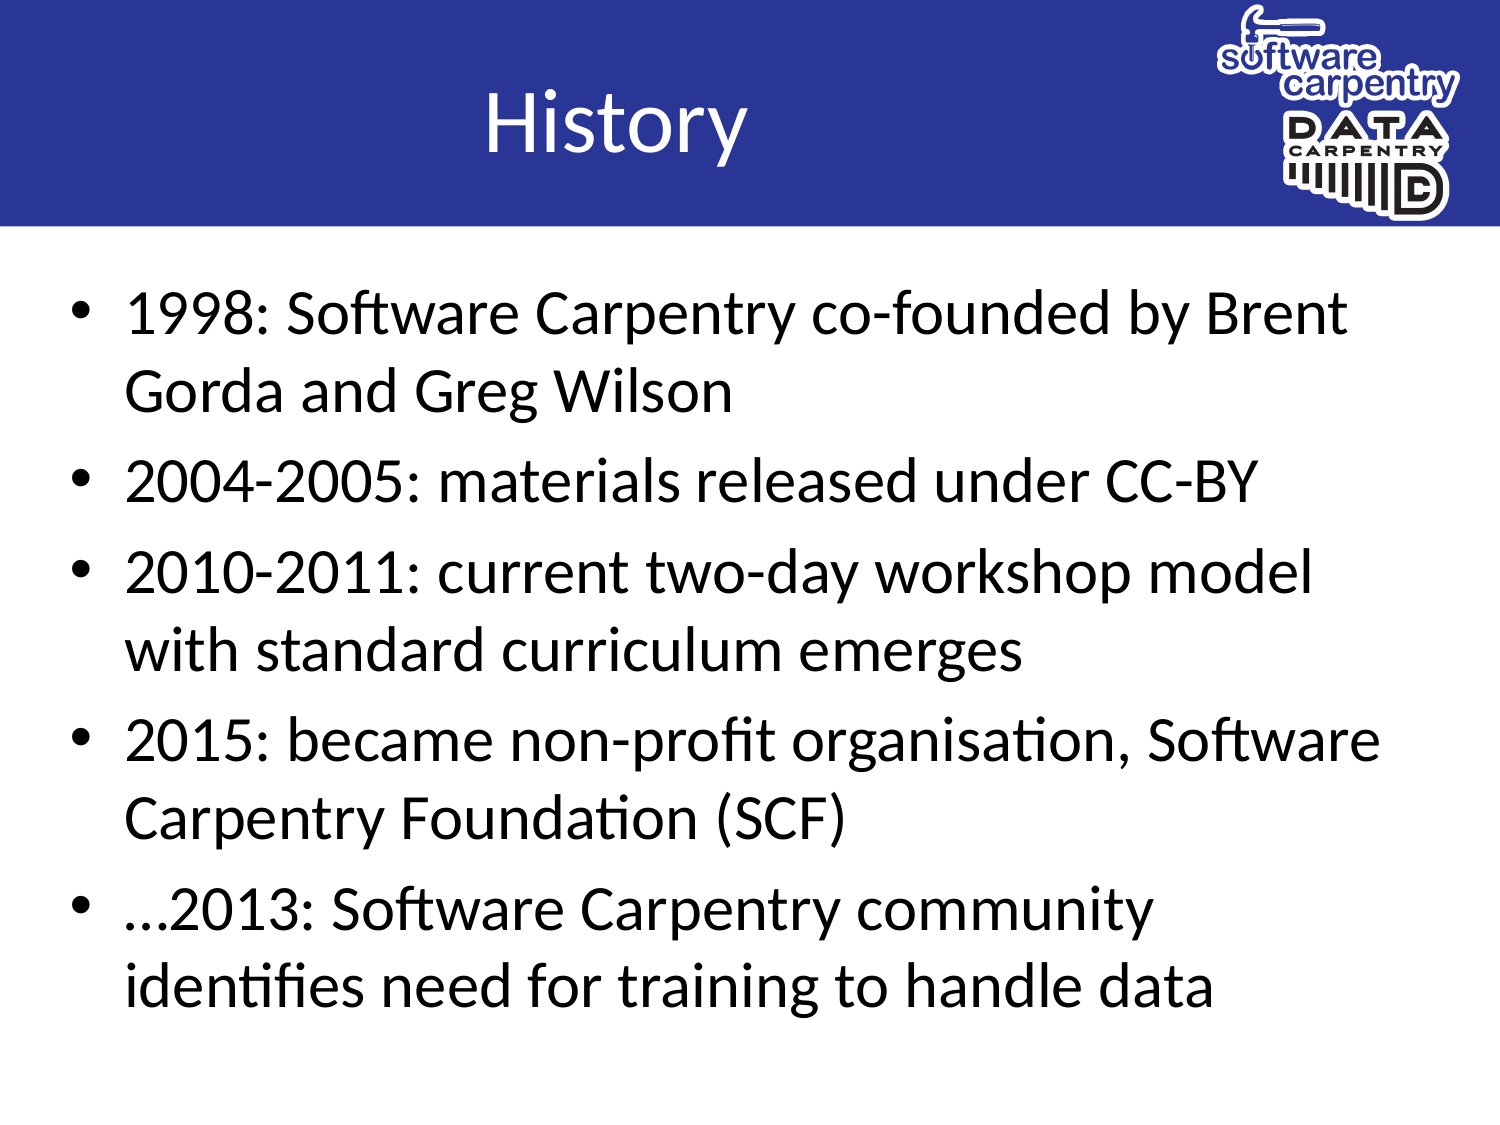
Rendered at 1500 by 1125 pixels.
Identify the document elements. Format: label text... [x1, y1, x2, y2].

picture [1216, 3, 1461, 224]
title History [51, 21, 1182, 210]
list 1998: Software Carpentry co-founded by Brent Gorda and Greg Wilson 2004-2005: materials released under CC-BY 2010-2011: current two-day workshop model with standard curriculum emerges 2015: became non-profit organisation, Software Carpentry Foundation (SCF) …2013: Software Carpentry community identifies need for training to handle data [54, 262, 1425, 1035]
